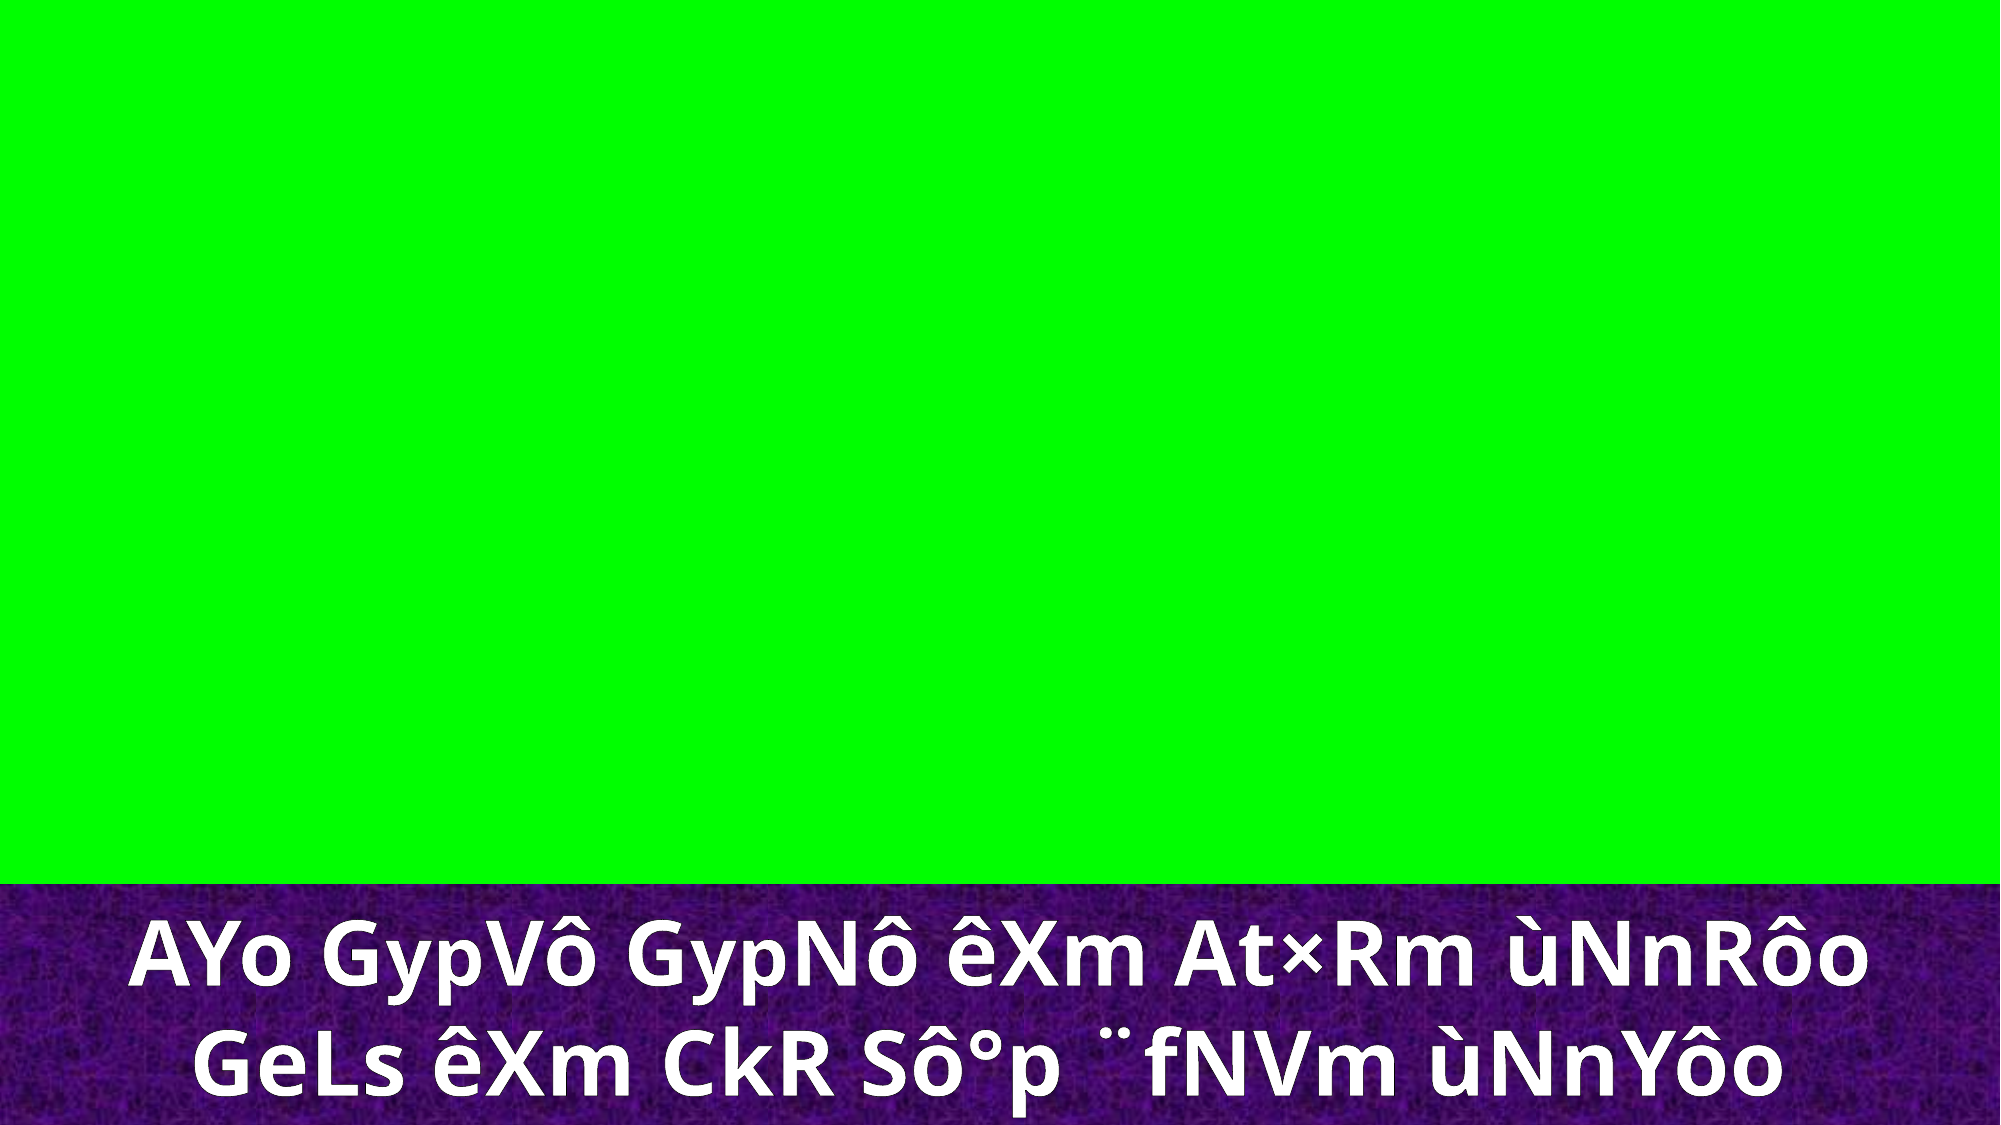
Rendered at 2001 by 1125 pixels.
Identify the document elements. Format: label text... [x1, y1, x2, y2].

text_box AYo GypVô GypNô êXm At×Rm ùNnRôo GeLs êXm CkR Sô°p ¨fNVm ùNnYôo [0, 886, 2000, 1122]
